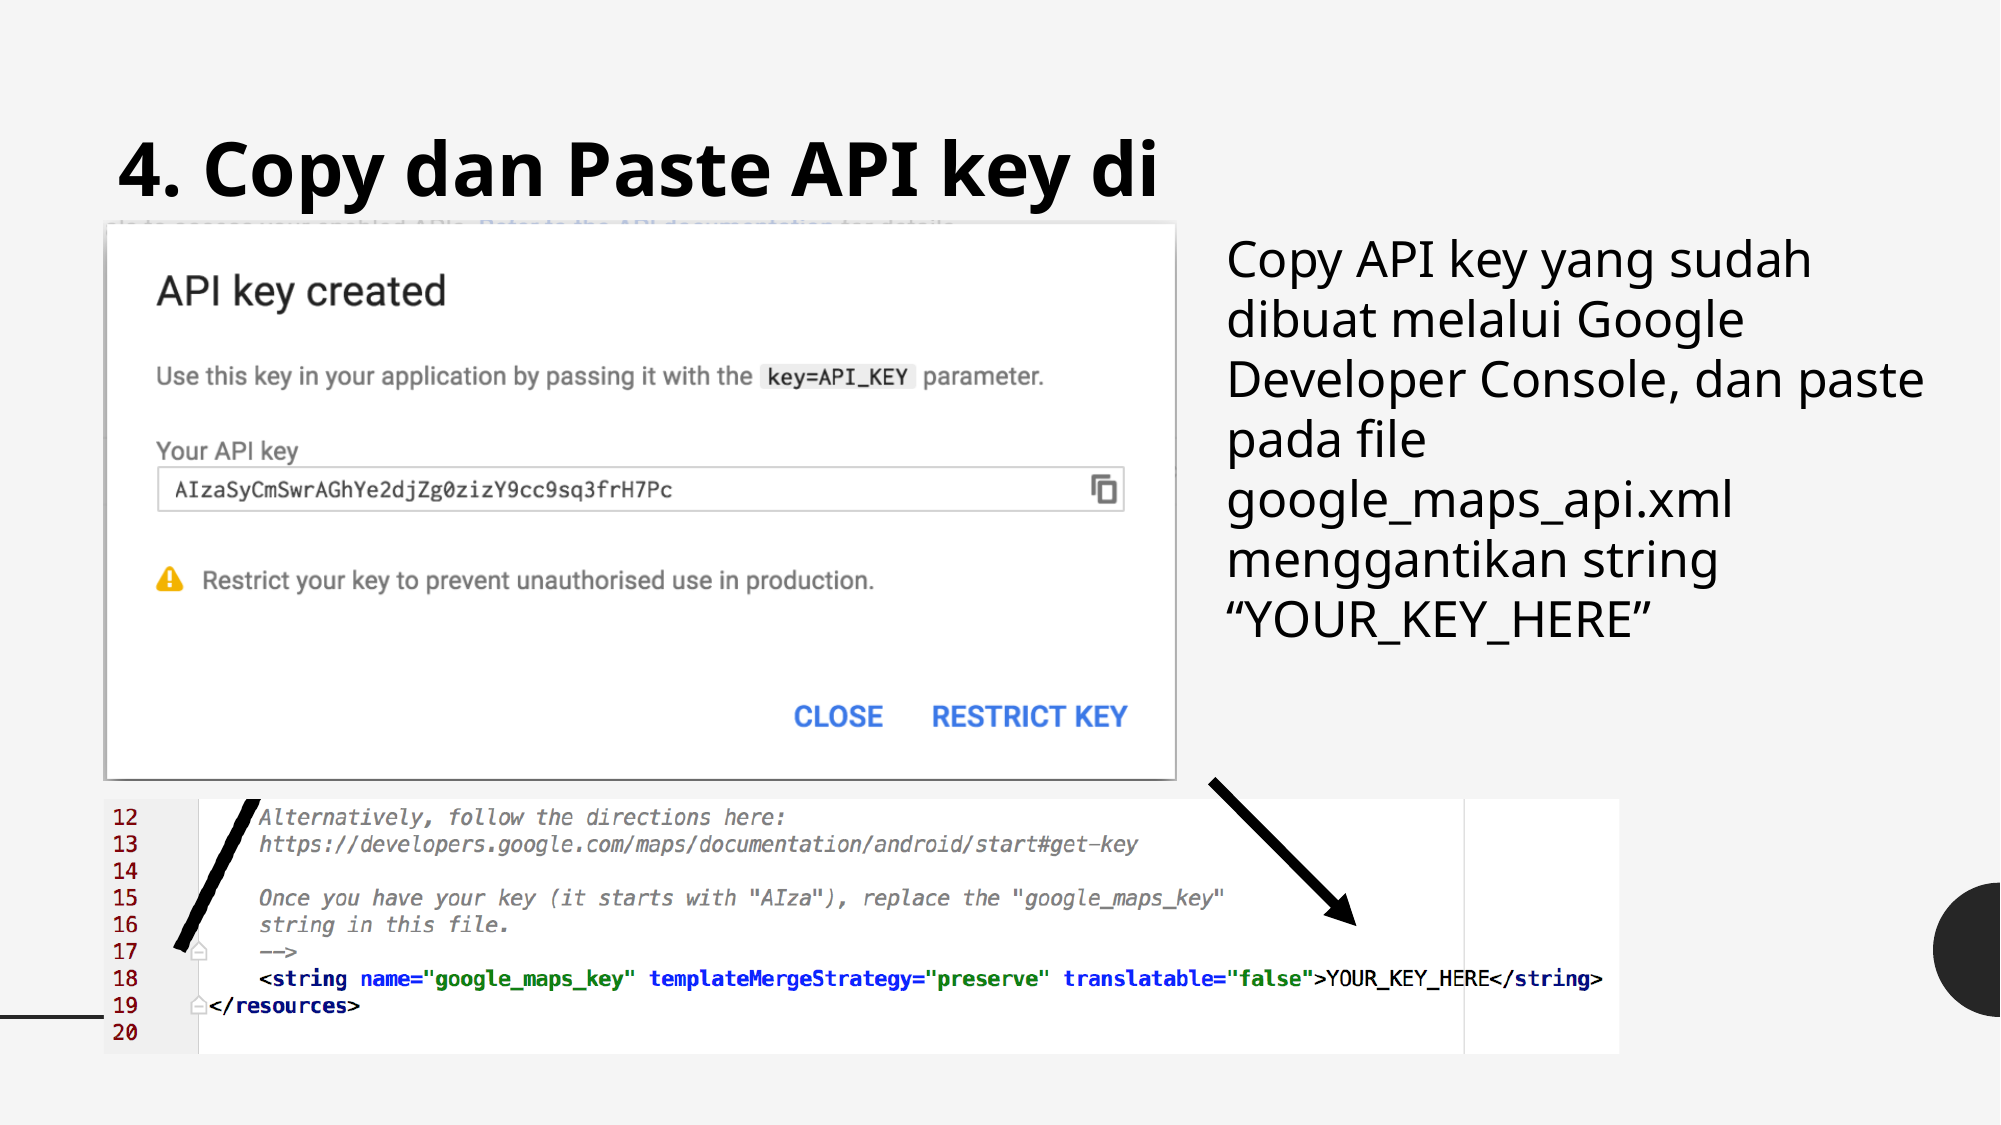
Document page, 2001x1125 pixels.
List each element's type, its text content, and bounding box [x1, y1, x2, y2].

picture [103, 220, 1177, 781]
text_box 4. Copy dan Paste API key di google_maps_api.xml [103, 114, 1899, 309]
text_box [1211, 780, 1357, 927]
text_box Copy API key yang sudah dibuat melalui Google Developer Console, dan paste pada file google_maps_api.xml menggantikan string “YOUR_KEY_HERE” [1211, 220, 1943, 655]
picture [103, 799, 1620, 1054]
